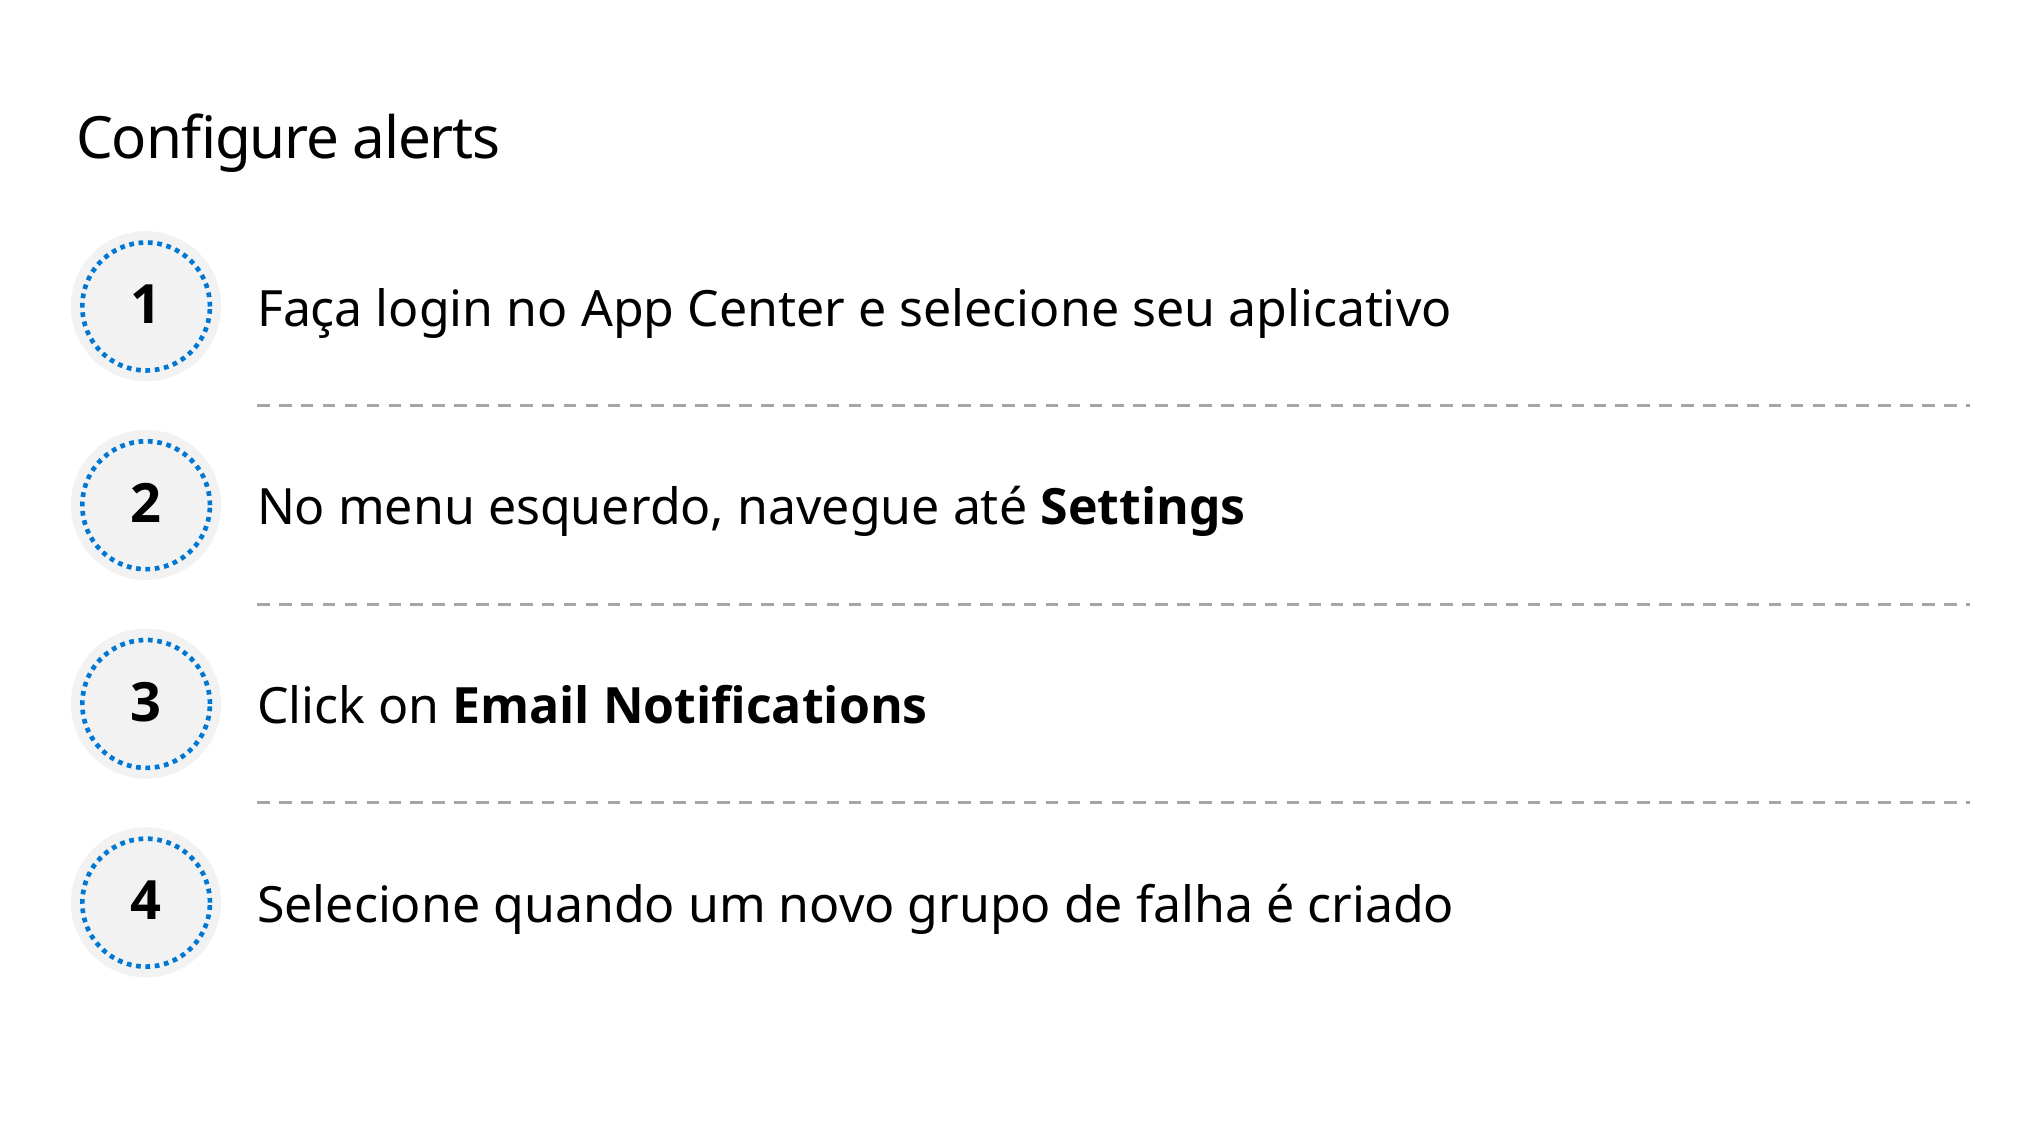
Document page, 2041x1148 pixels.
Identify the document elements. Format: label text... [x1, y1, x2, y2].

picture [70, 628, 222, 779]
picture [70, 826, 222, 978]
text_box Click on Email Notifications [256, 650, 1971, 757]
text_box Faça login no App Center e selecione seu aplicativo [256, 253, 1971, 359]
picture [70, 230, 222, 382]
title Configure alerts [76, 103, 1969, 172]
text_box No menu esquerdo, navegue até Settings [256, 451, 1971, 558]
text_box Selecione quando um novo grupo de falha é criado [256, 849, 1971, 955]
picture [70, 429, 222, 581]
